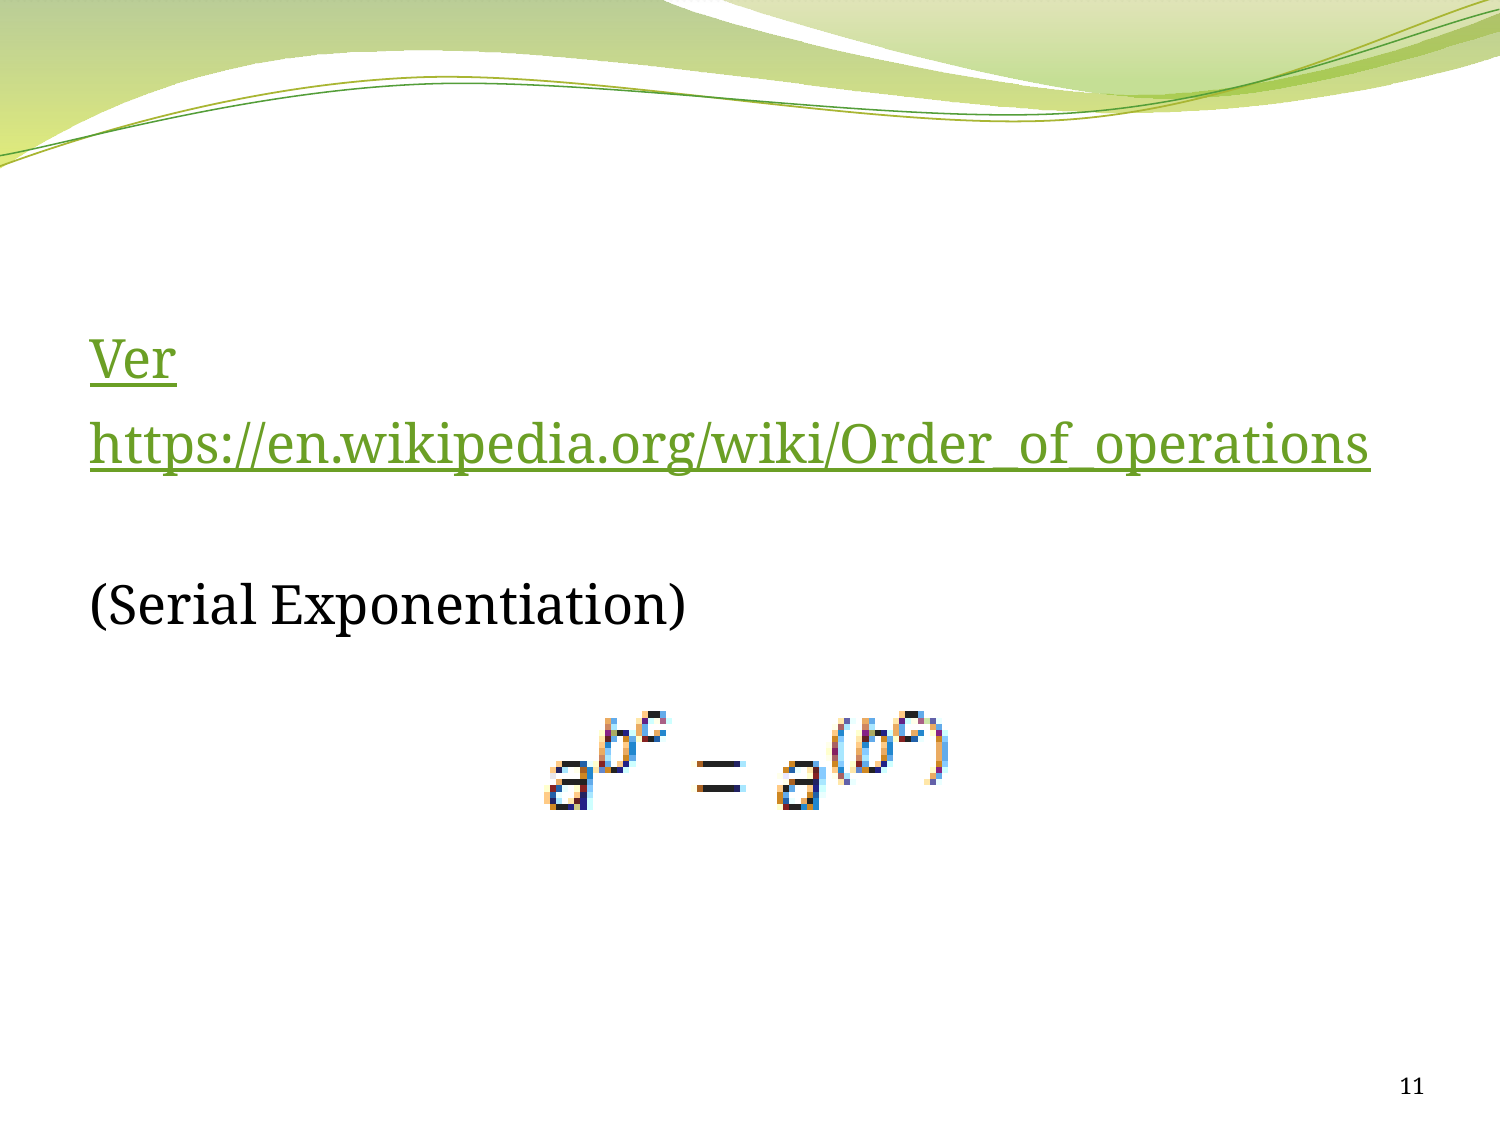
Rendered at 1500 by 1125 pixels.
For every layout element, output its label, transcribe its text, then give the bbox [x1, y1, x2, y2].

list Ver https://en.wikipedia.org/wiki/Order_of_operations (Serial Exponentiation) [75, 317, 1425, 1038]
picture [439, 638, 1059, 903]
slide_number 11 [1299, 1042, 1425, 1103]
